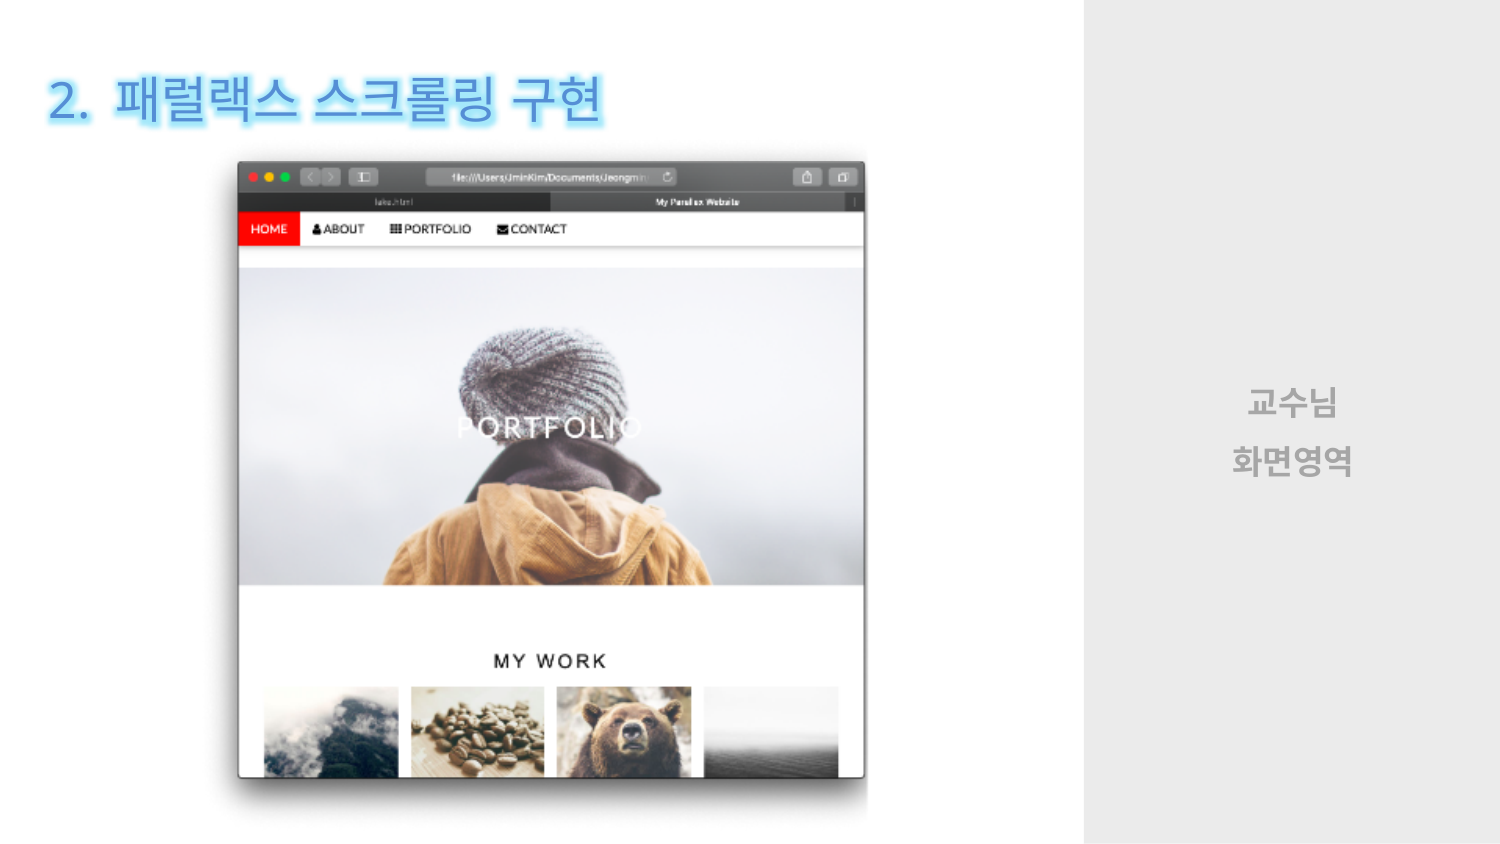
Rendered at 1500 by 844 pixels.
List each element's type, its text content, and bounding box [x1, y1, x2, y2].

picture [194, 132, 909, 837]
text_box 2. 패럴랙스 스크롤링 구현 [34, 55, 1036, 137]
